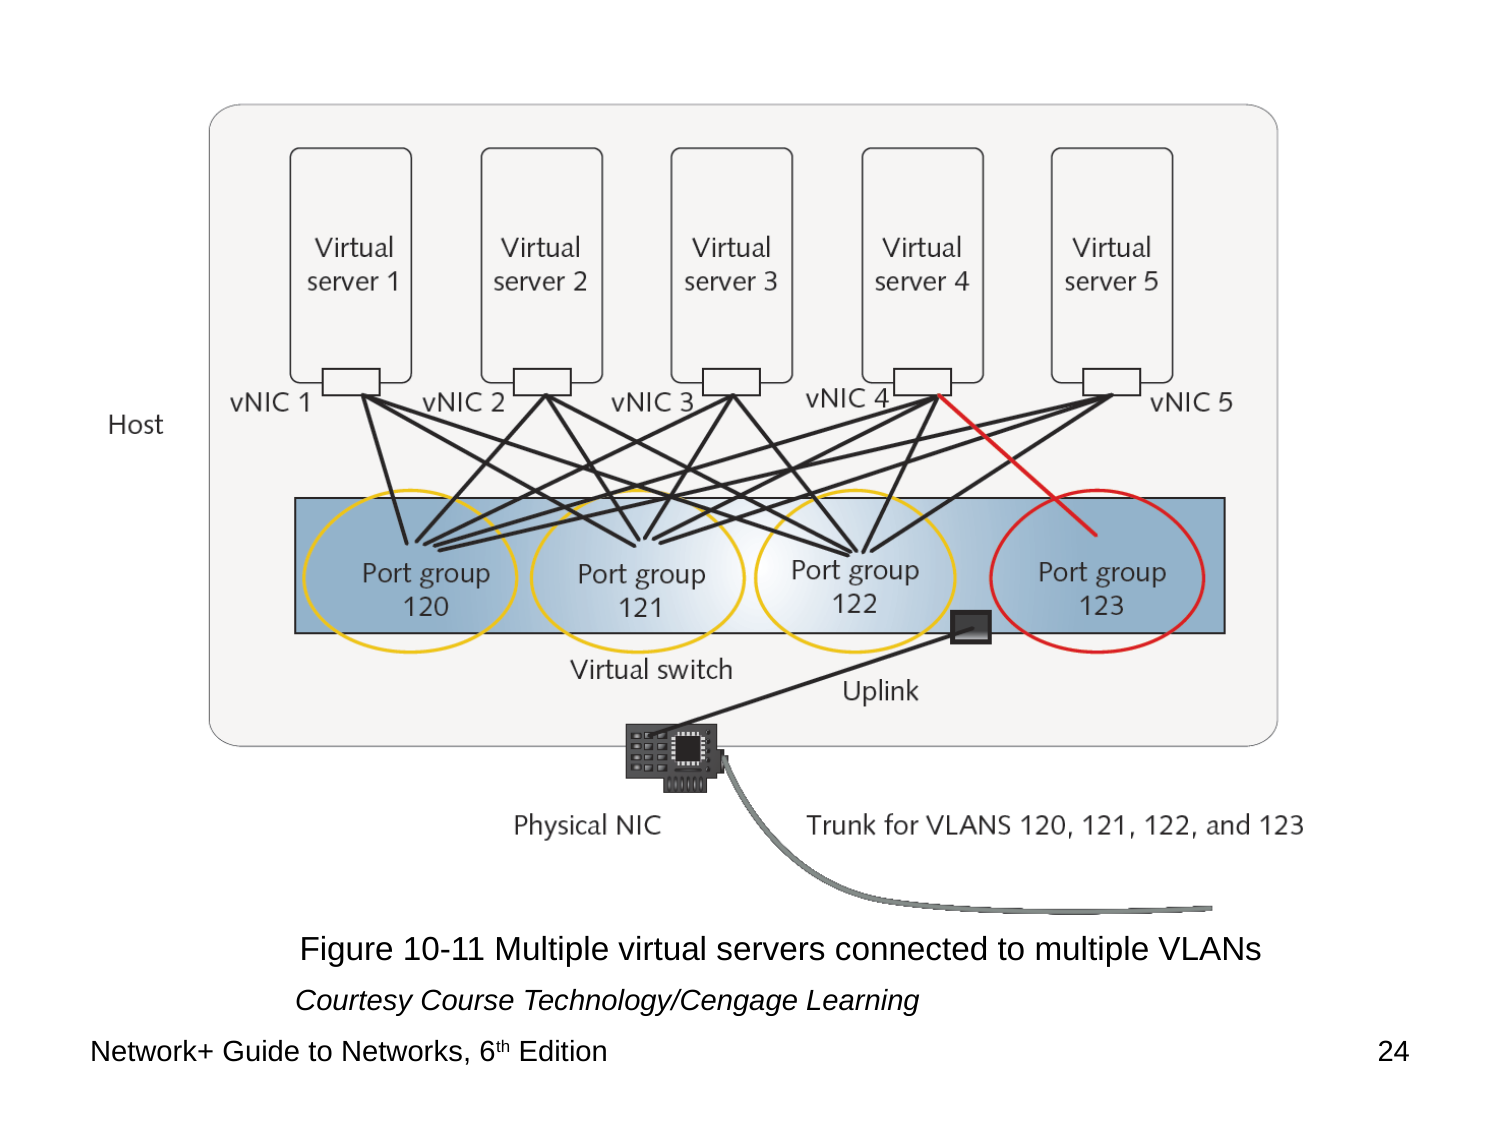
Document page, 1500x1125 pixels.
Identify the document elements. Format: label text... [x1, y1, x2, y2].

text_box Courtesy Course Technology/Cengage Learning [280, 973, 936, 1024]
text_box Figure 10-11 Multiple virtual servers connected to multiple VLANs [284, 928, 1279, 975]
picture [99, 75, 1308, 920]
footer Network+ Guide to Networks, 6th Edition [74, 1024, 988, 1103]
slide_number 24 [1074, 1024, 1426, 1103]
